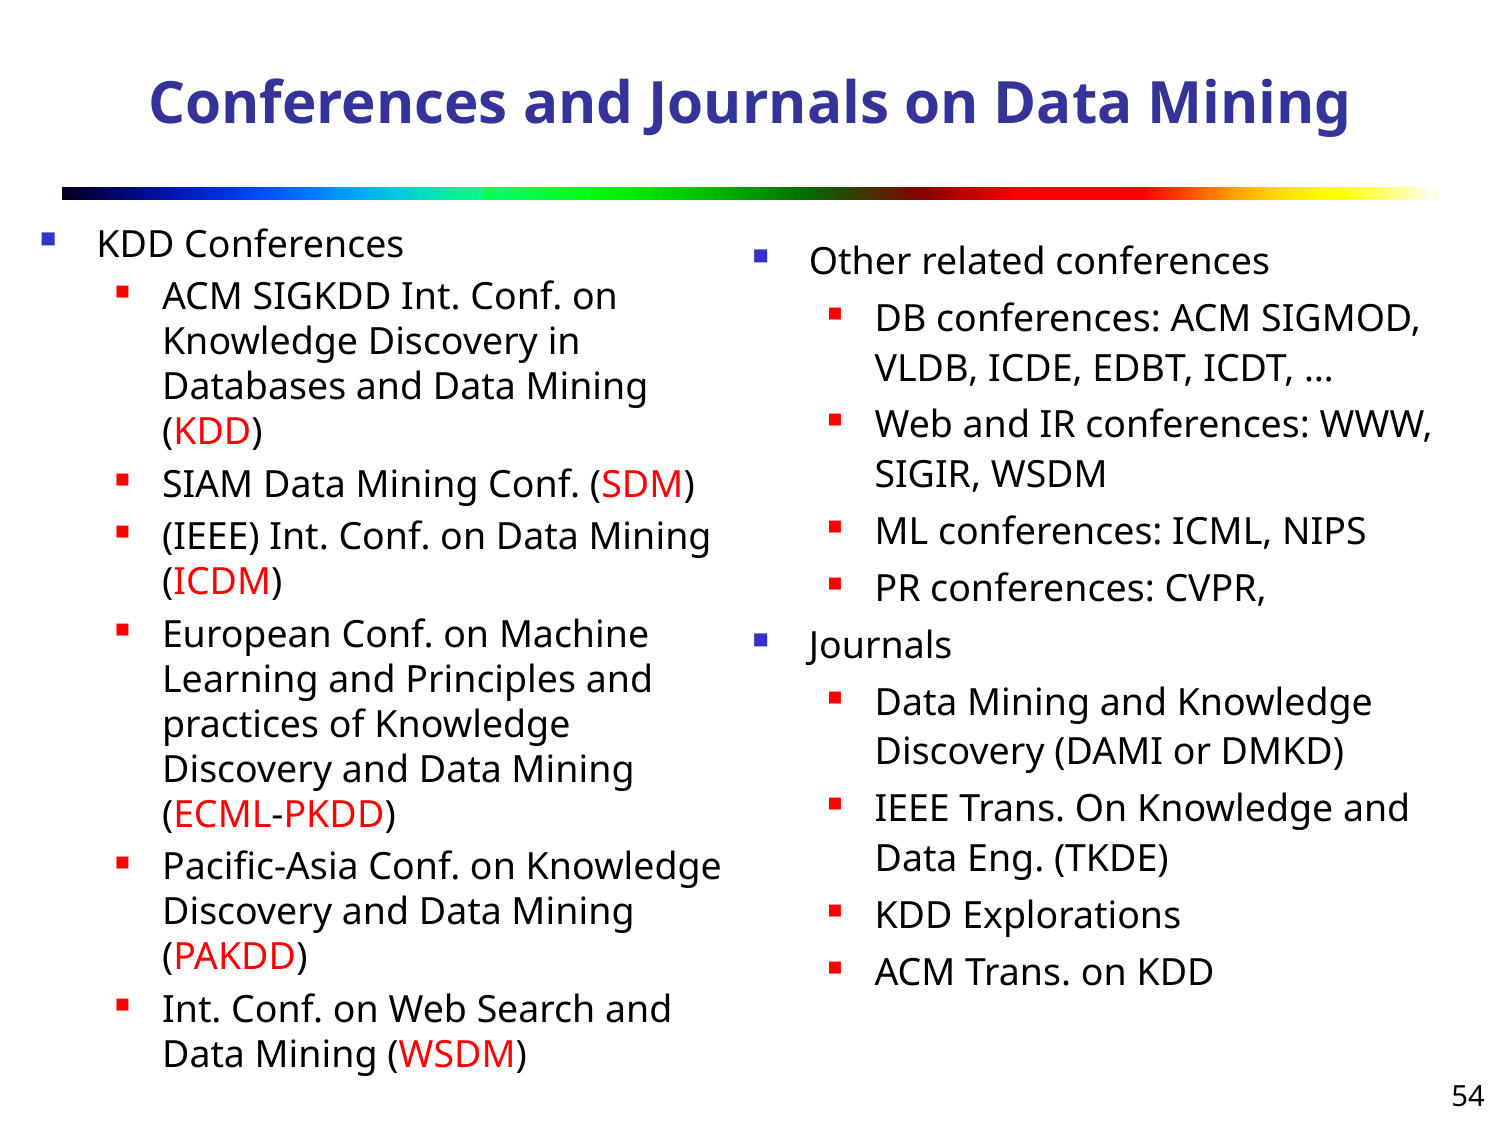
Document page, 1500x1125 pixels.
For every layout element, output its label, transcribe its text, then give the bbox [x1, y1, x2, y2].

list KDD Conferences ACM SIGKDD Int. Conf. on Knowledge Discovery in Databases and Data Mining (KDD) SIAM Data Mining Conf. (SDM) (IEEE) Int. Conf. on Data Mining (ICDM) European Conf. on Machine Learning and Principles and practices of Knowledge Discovery and Data Mining (ECML-PKDD) Pacific-Asia Conf. on Knowledge Discovery and Data Mining (PAKDD) Int. Conf. on Web Search and Data Mining (WSDM) [24, 212, 750, 1075]
title Conferences and Journals on Data Mining [50, 37, 1450, 163]
slide_number 54 [1187, 1049, 1500, 1125]
text_box Other related conferences DB conferences: ACM SIGMOD, VLDB, ICDE, EDBT, ICDT, … Web and IR conferences: WWW, SIGIR, WSDM ML conferences: ICML, NIPS PR conferences: CVPR, Journals Data Mining and Knowledge Discovery (DAMI or DMKD) IEEE Trans. On Knowledge and Data Eng. (TKDE) KDD Explorations ACM Trans. on KDD [737, 224, 1450, 1050]
picture [62, 187, 355, 200]
picture [382, 187, 1438, 200]
